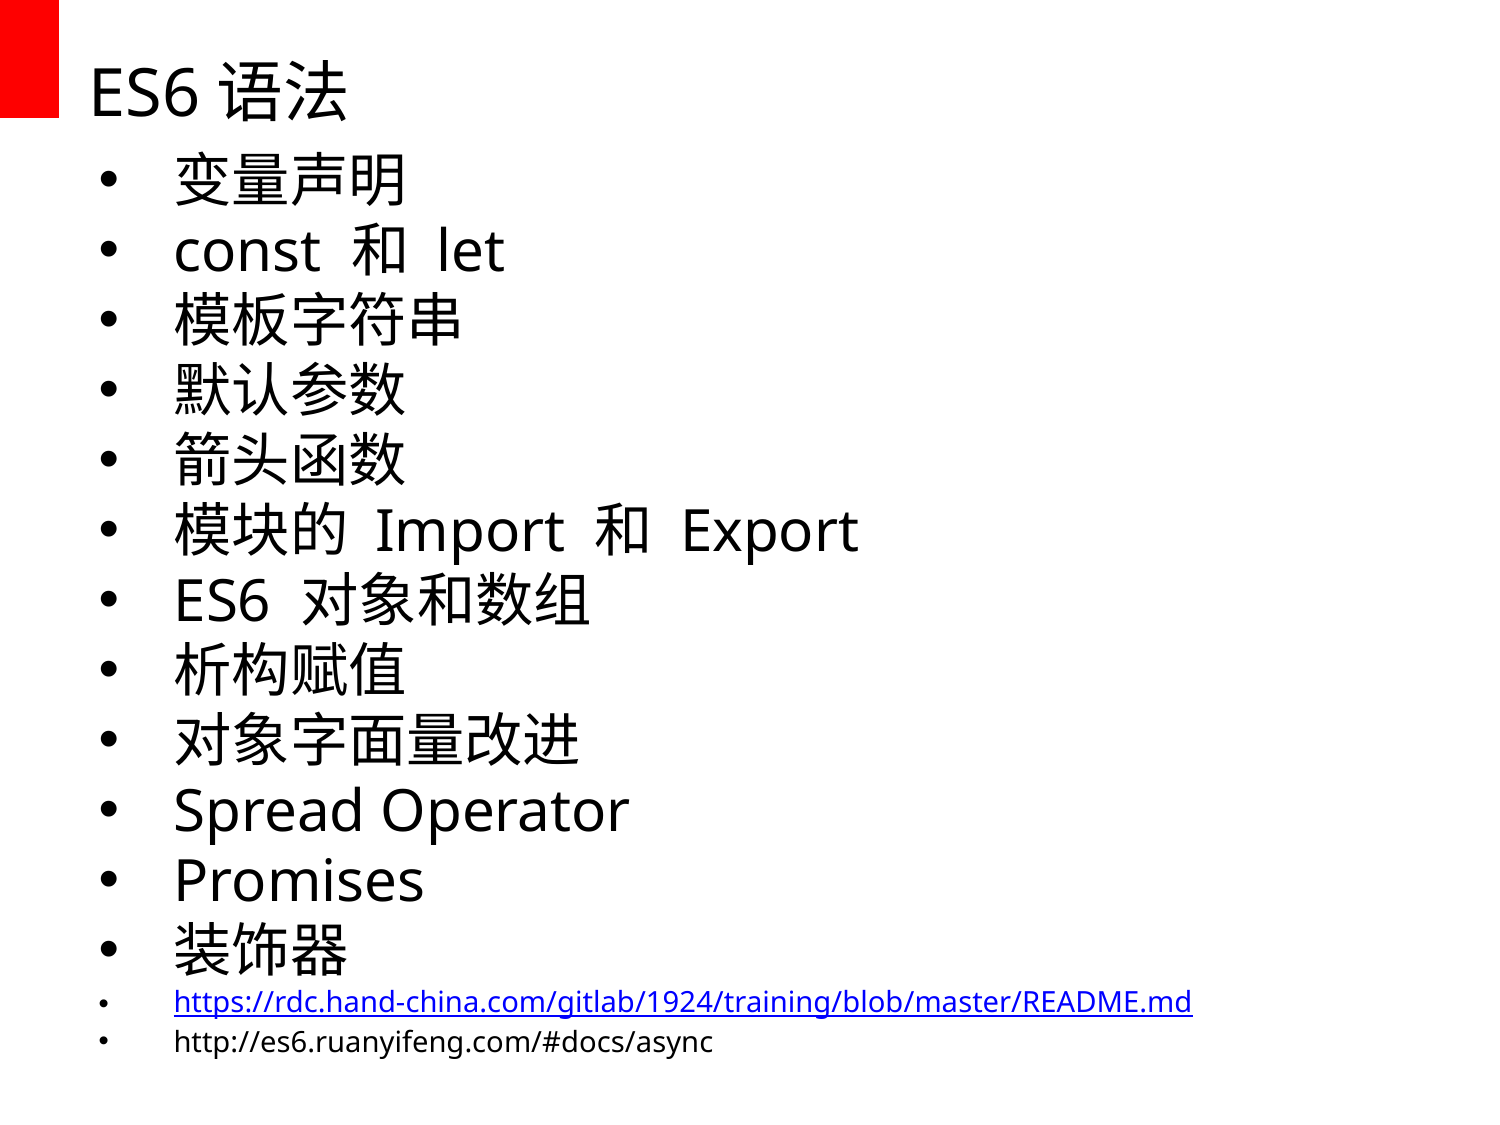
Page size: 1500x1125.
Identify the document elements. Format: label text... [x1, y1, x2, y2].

picture [0, 0, 59, 118]
text_box 变量声明 const 和 let 模板字符串 默认参数 箭头函数 模块的 Import 和 Export ES6 对象和数组 析构赋值 对象字面量改进 Spread Operator Promises 装饰器 https://rdc.hand-china.com/gitlab/1924/training/blob/master/README.md http://es6.ruanyifeng.com/#docs/async [83, 135, 1419, 1066]
title ES6语法 [88, 49, 1448, 137]
